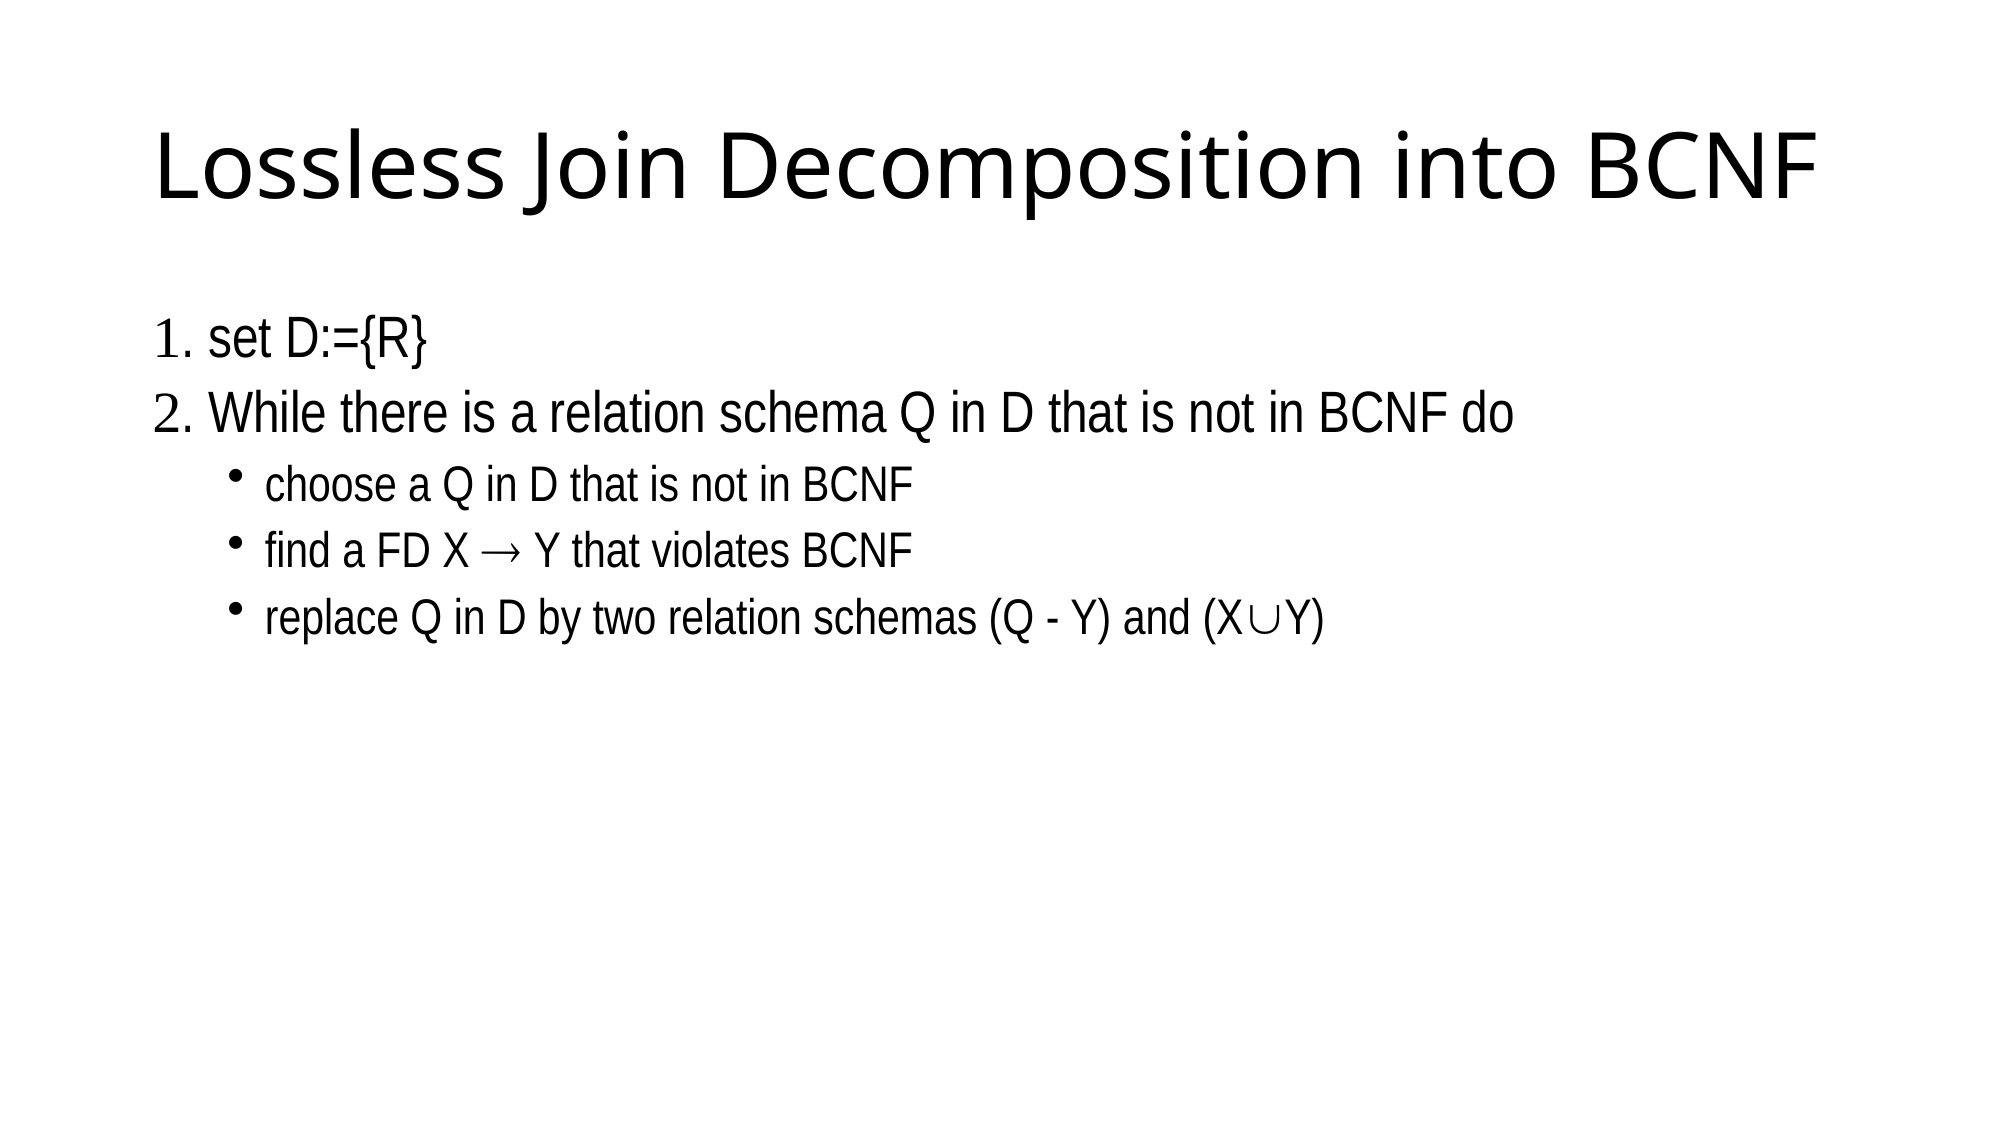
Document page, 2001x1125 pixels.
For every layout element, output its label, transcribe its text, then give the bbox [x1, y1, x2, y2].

title Lossless Join Decomposition into BCNF [137, 59, 1863, 278]
list . set D:={R} . While there is a relation schema Q in D that is not in BCNF do choose a Q in D that is not in BCNF find a FD X  Y that violates BCNF replace Q in D by two relation schemas (Q - Y) and (XY) [137, 299, 1863, 1014]
